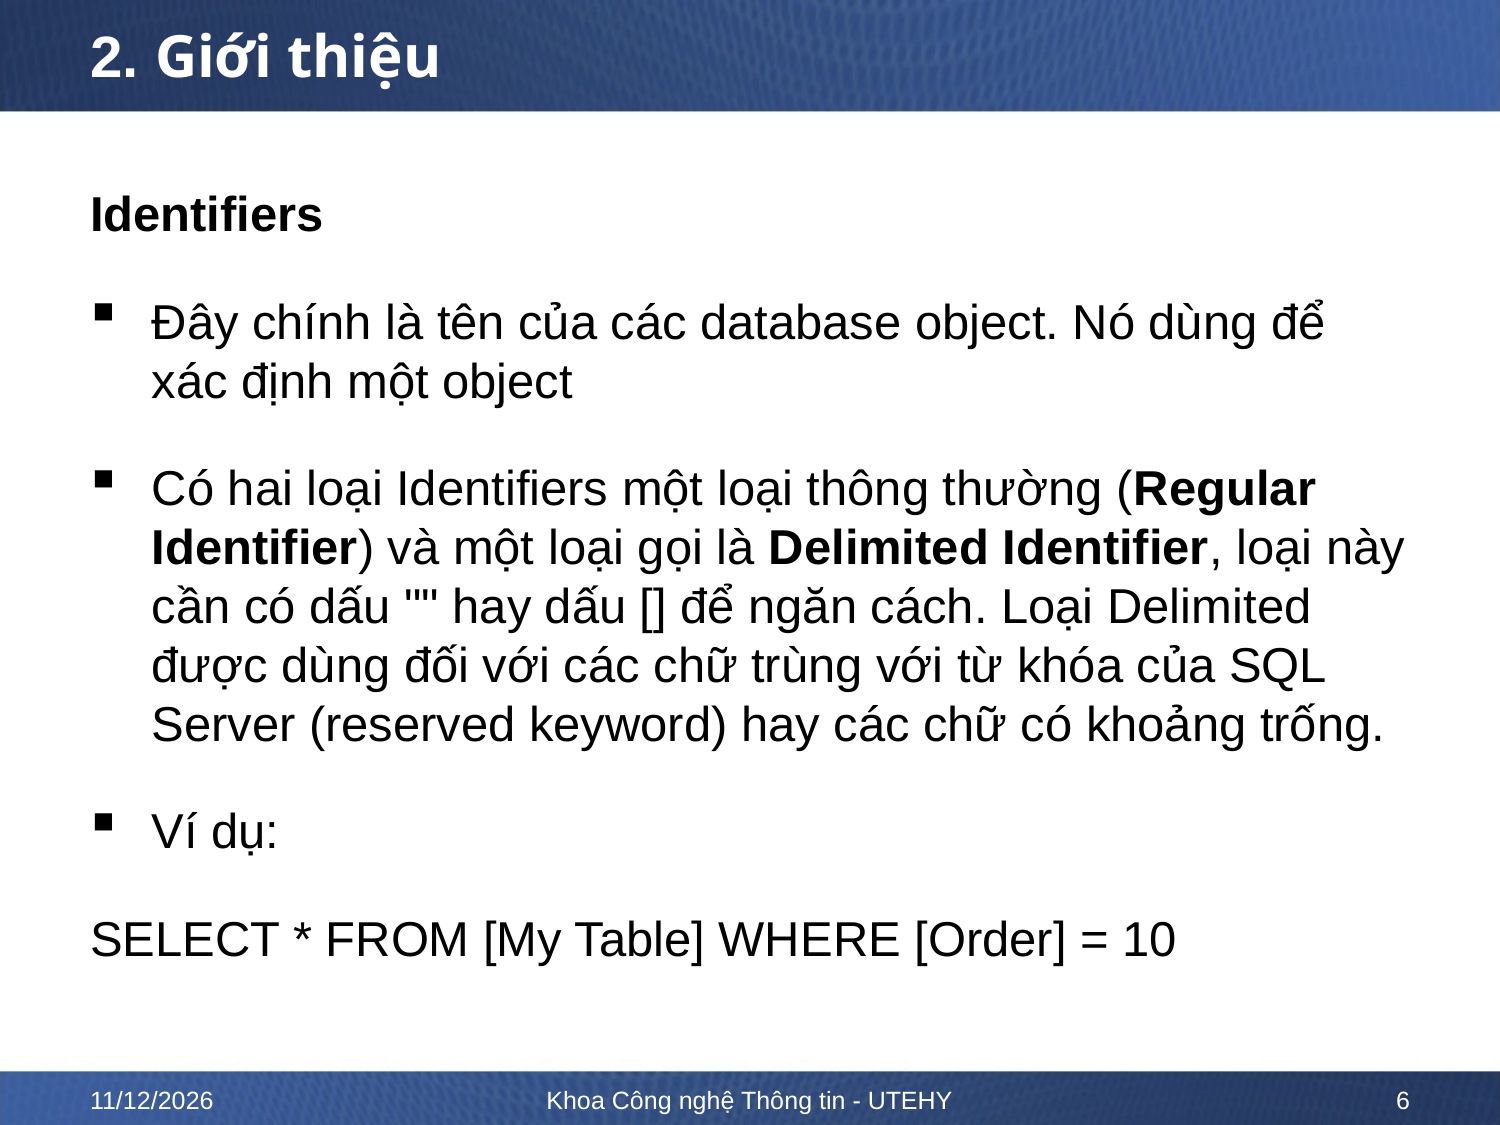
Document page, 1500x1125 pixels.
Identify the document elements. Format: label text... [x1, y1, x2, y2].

slide_number 6 [1074, 1069, 1425, 1125]
picture [0, 0, 1500, 1125]
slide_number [75, 1069, 425, 1125]
title 2. Giới thiệu [75, 4, 1425, 105]
list Identifiers Ðây chính là tên của các database object. Nó dùng để xác định một object Có hai loại Identifiers một loại thông thường (Regular Identifier) và một loại gọi là Delimited Identifier, loại này cần có dấu "" hay dấu [] để ngăn cách. Loại Delimited được dùng đối với các chữ trùng với từ khóa của SQL Server (reserved keyword) hay các chữ có khoảng trống. Ví dụ: SELECT * FROM [My Table] WHERE [Order] = 10 [75, 174, 1425, 1025]
footer Khoa Công nghệ Thông tin - UTEHY [512, 1069, 988, 1125]
